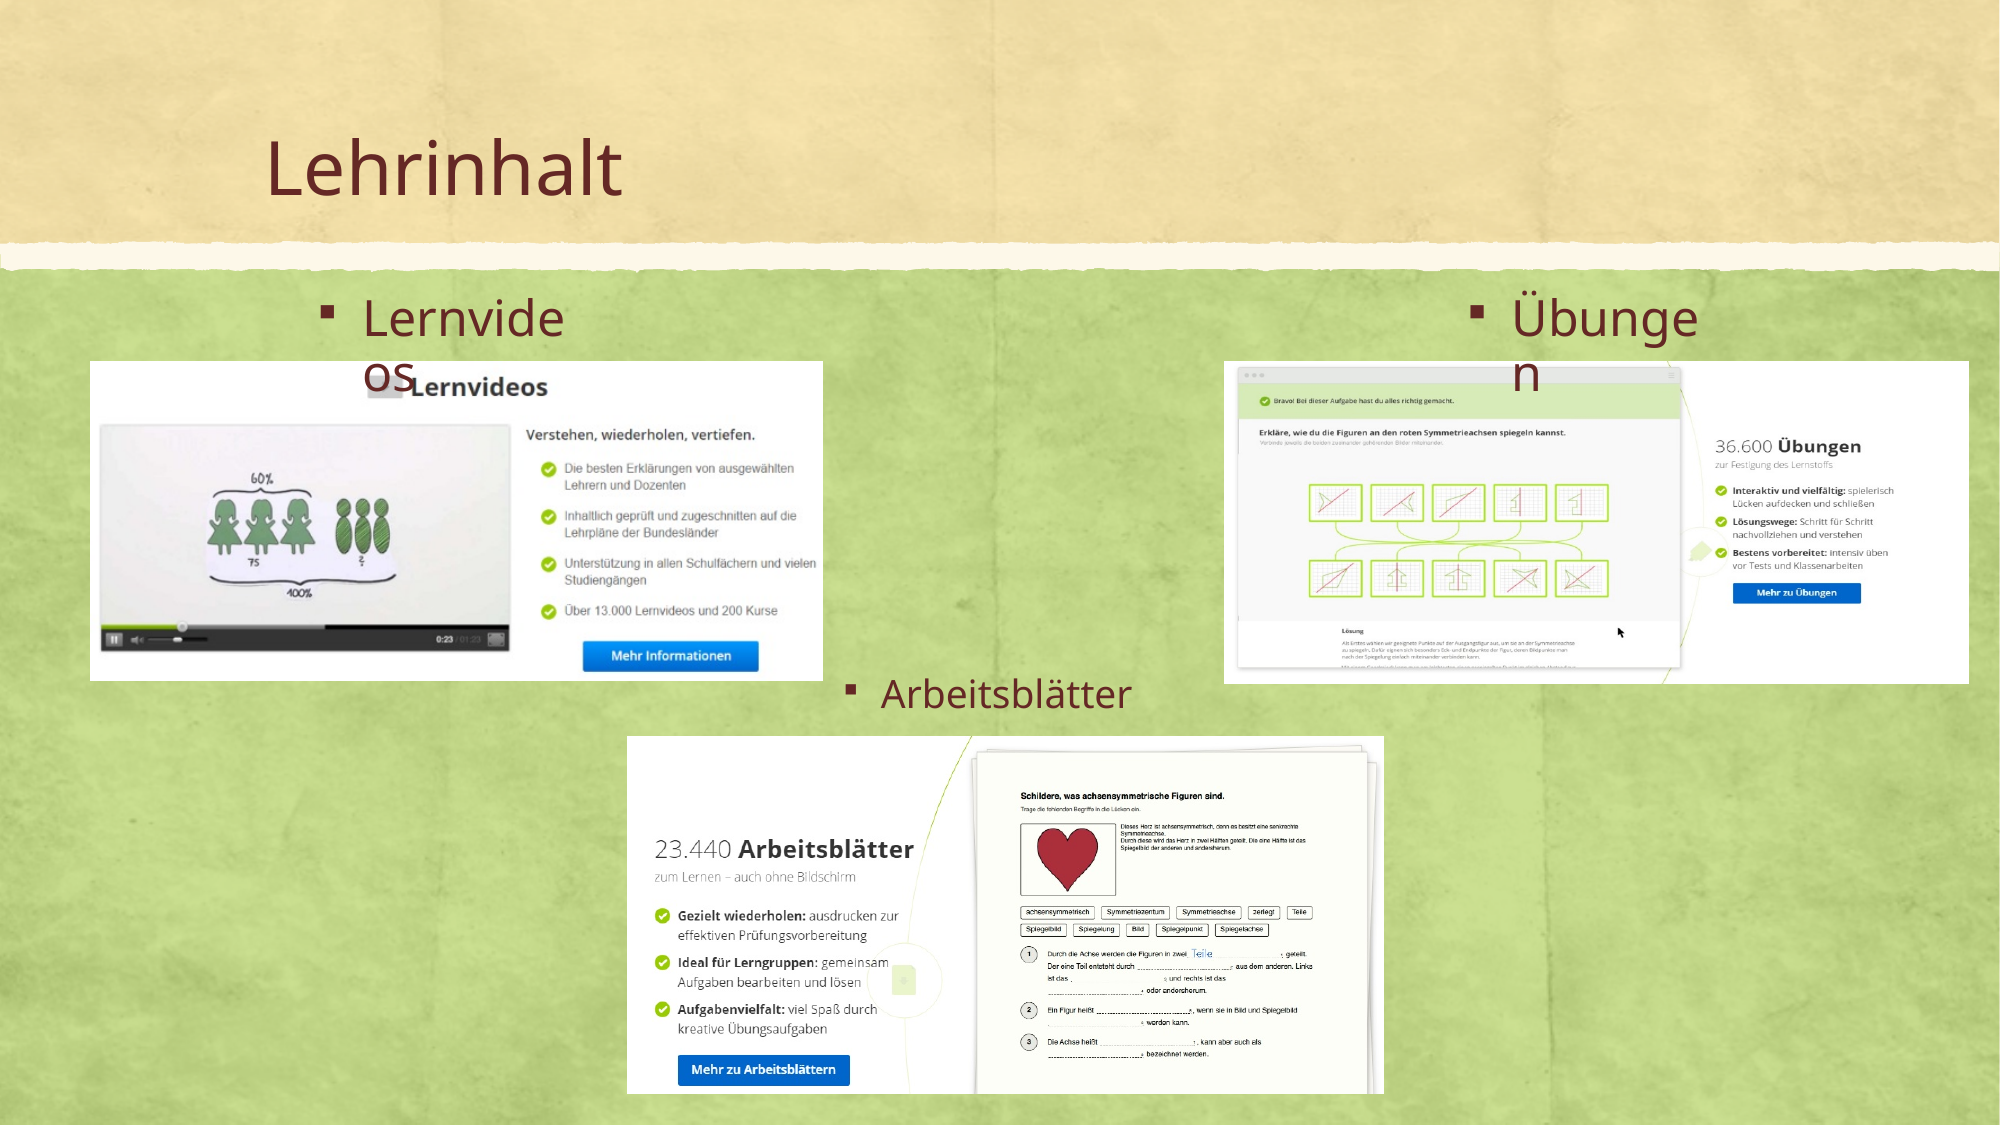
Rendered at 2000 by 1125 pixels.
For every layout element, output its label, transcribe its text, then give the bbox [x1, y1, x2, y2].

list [89, 361, 824, 682]
list Arbeitsblätter [827, 667, 1183, 730]
title Lehrinhalt [249, 31, 1750, 219]
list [627, 735, 1384, 1095]
list Lernvideos [302, 286, 611, 355]
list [1223, 361, 1969, 685]
list Übungen [1451, 286, 1718, 356]
